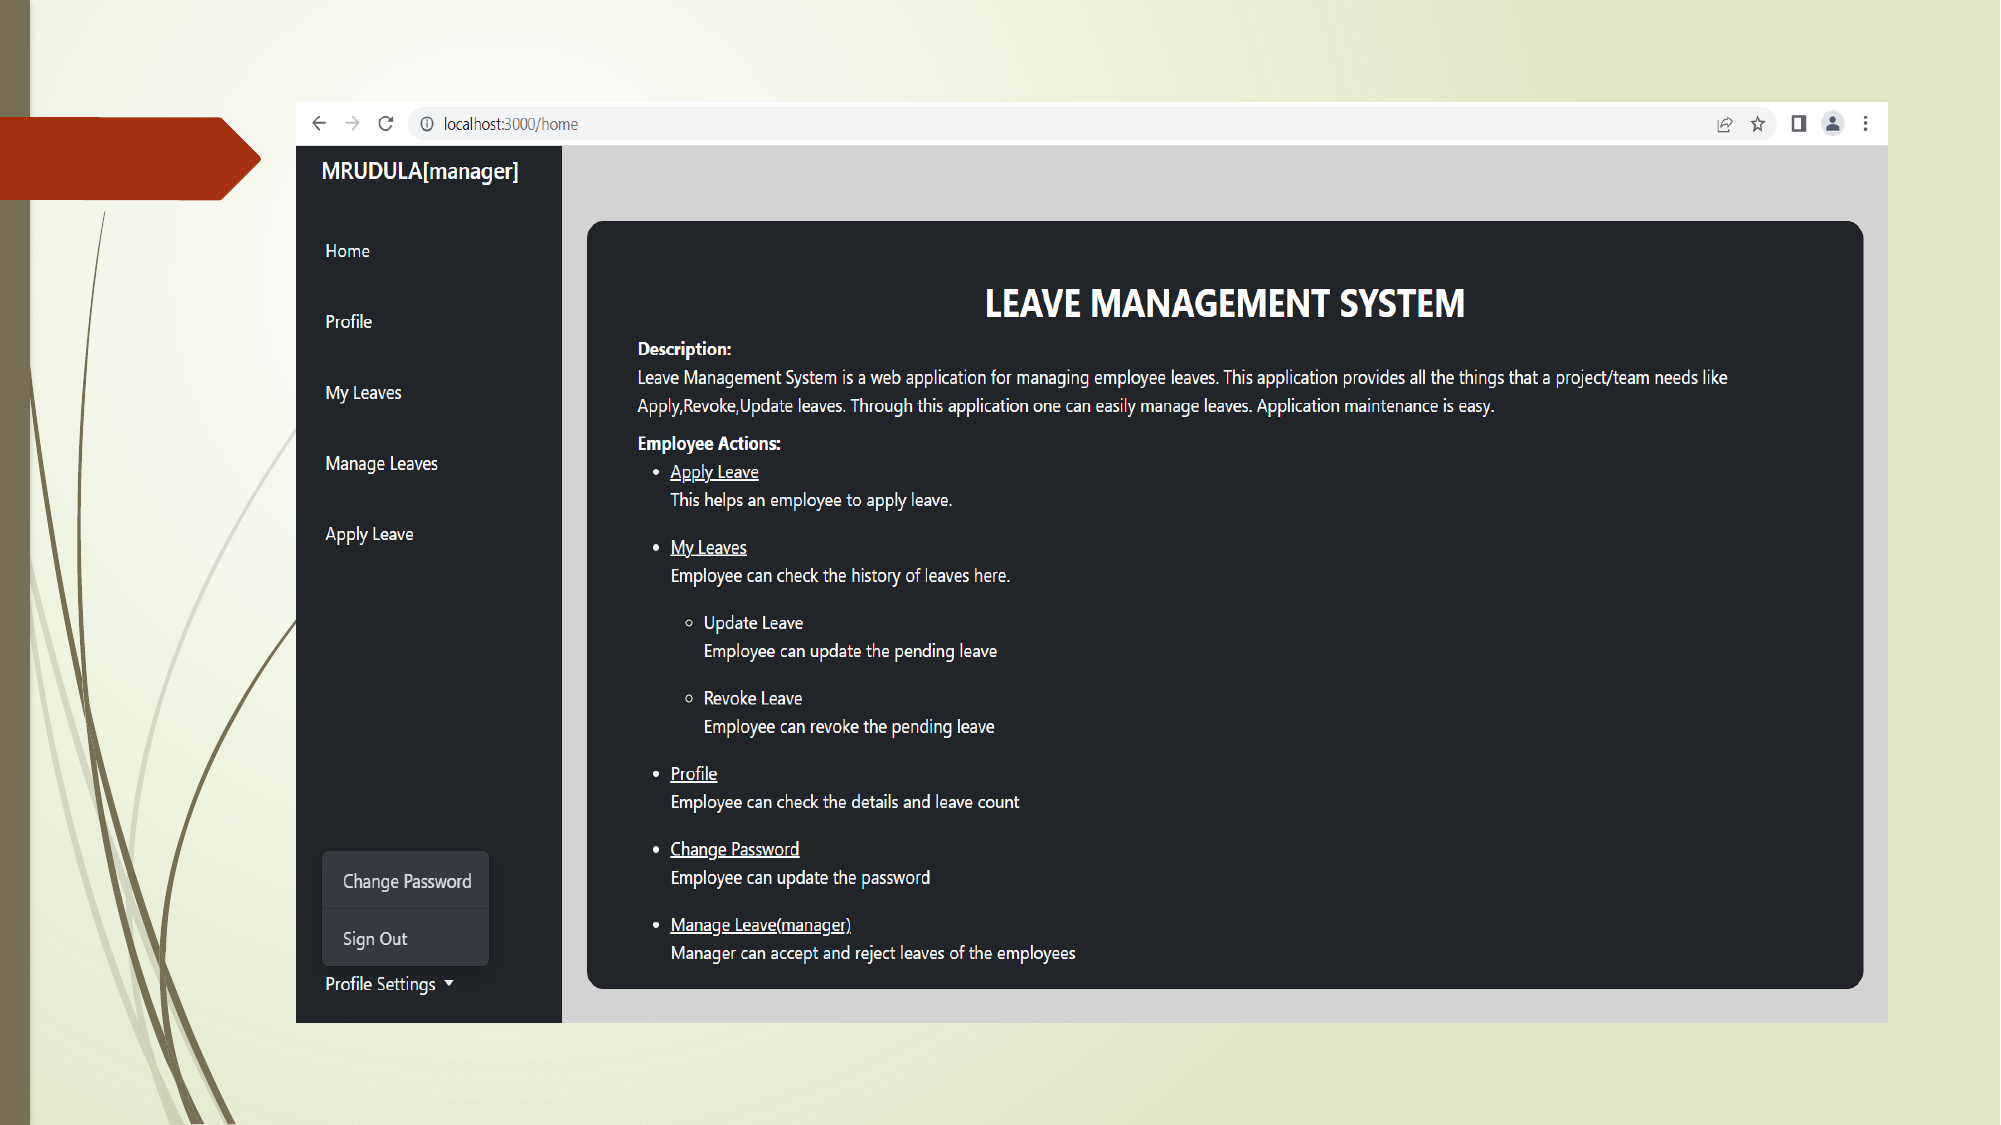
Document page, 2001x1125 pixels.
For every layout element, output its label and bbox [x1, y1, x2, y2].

list [296, 102, 1888, 1023]
